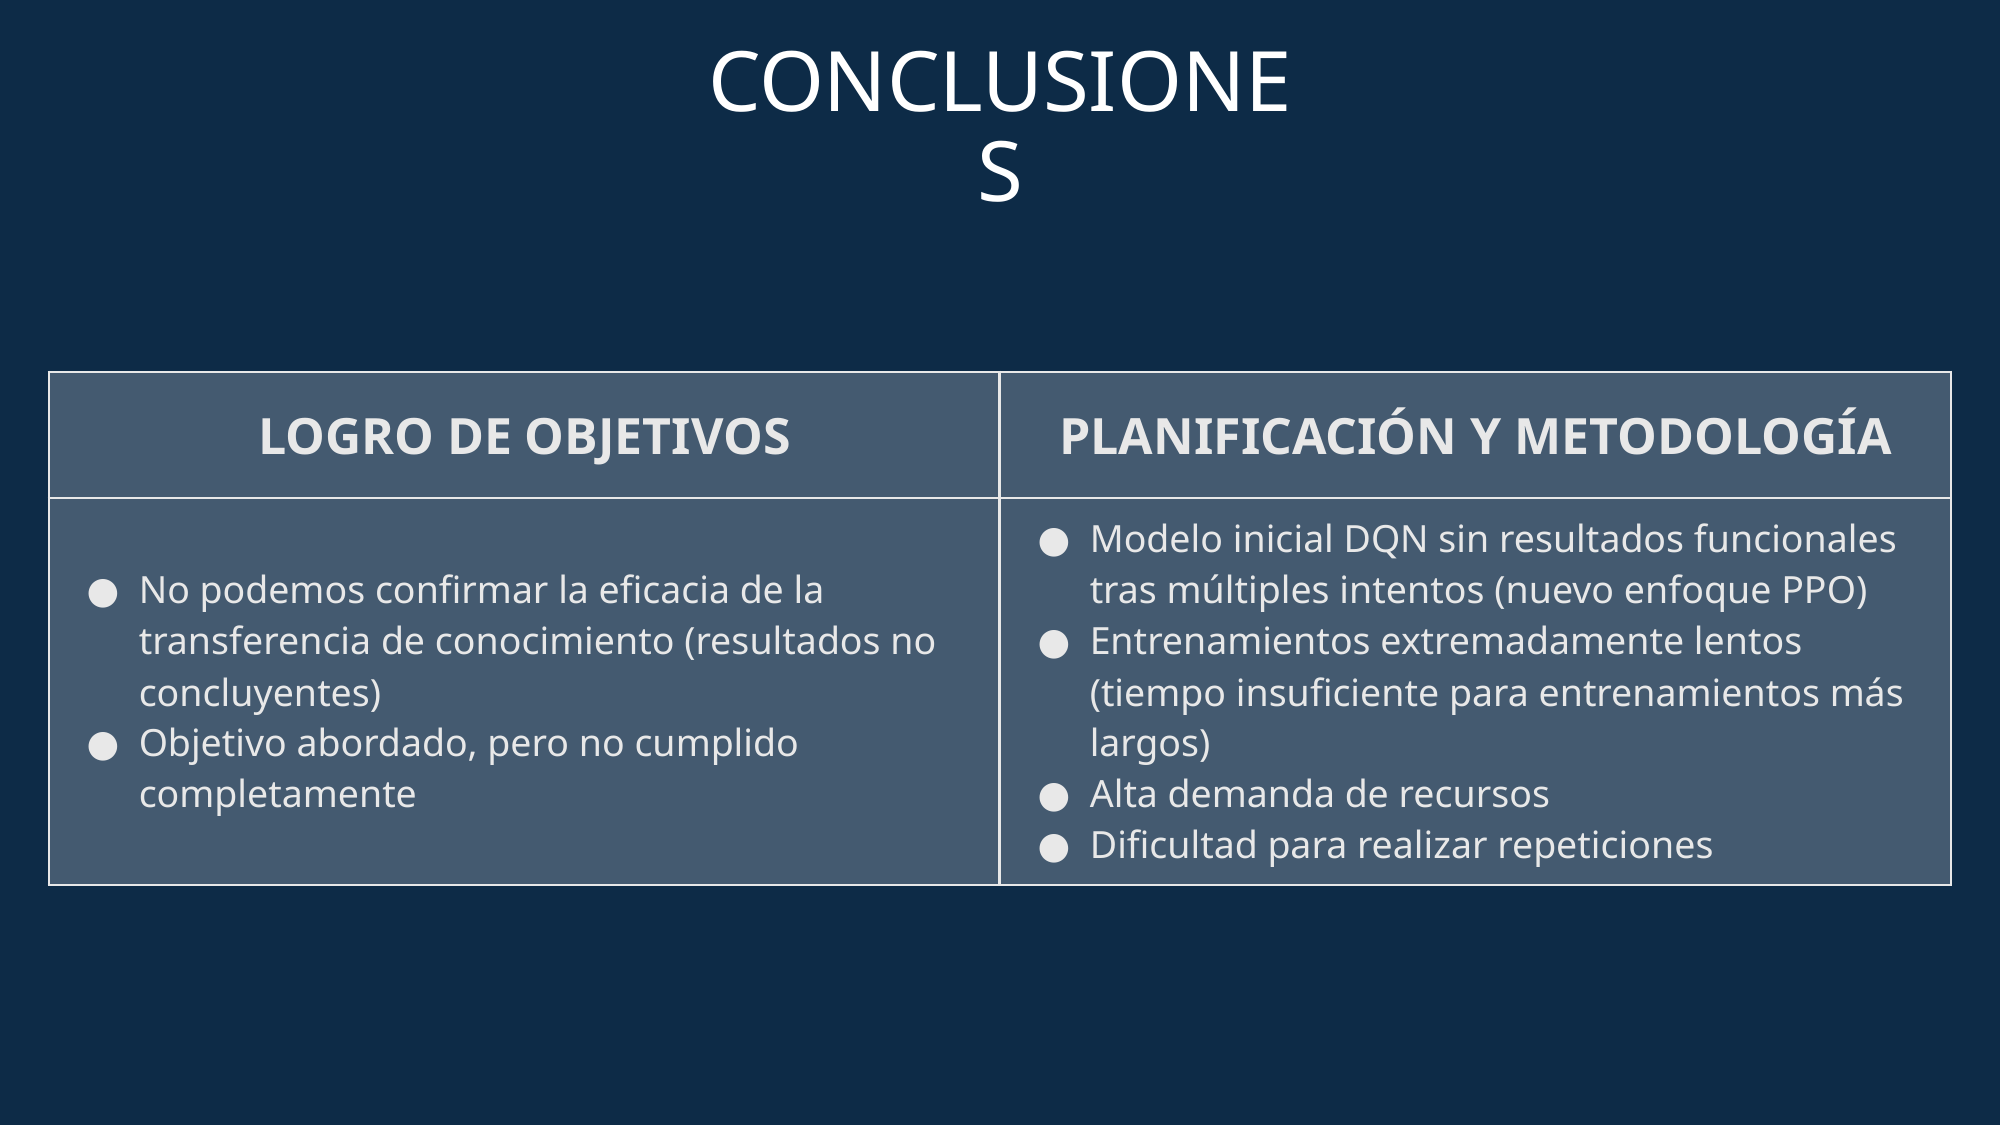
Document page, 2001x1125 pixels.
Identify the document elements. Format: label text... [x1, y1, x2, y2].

table_cell Modelo inicial DQN sin resultados funcionales tras múltiples intentos (nuevo enfoque PPO) Entrenamientos extremadamente lentos (tiempo insuficiente para entrenamientos más largos) Alta demanda de recursos Dificultad para realizar repeticiones [1001, 499, 1950, 884]
table_header PLANIFICACIÓN Y METODOLOGÍA [1001, 373, 1950, 497]
table_cell No podemos confirmar la eficacia de la transferencia de conocimiento (resultados no concluyentes) Objetivo abordado, pero no cumplido completamente [50, 499, 998, 884]
table_header LOGRO DE OBJETIVOS [50, 373, 998, 497]
title CONCLUSIONES [691, 20, 1309, 238]
